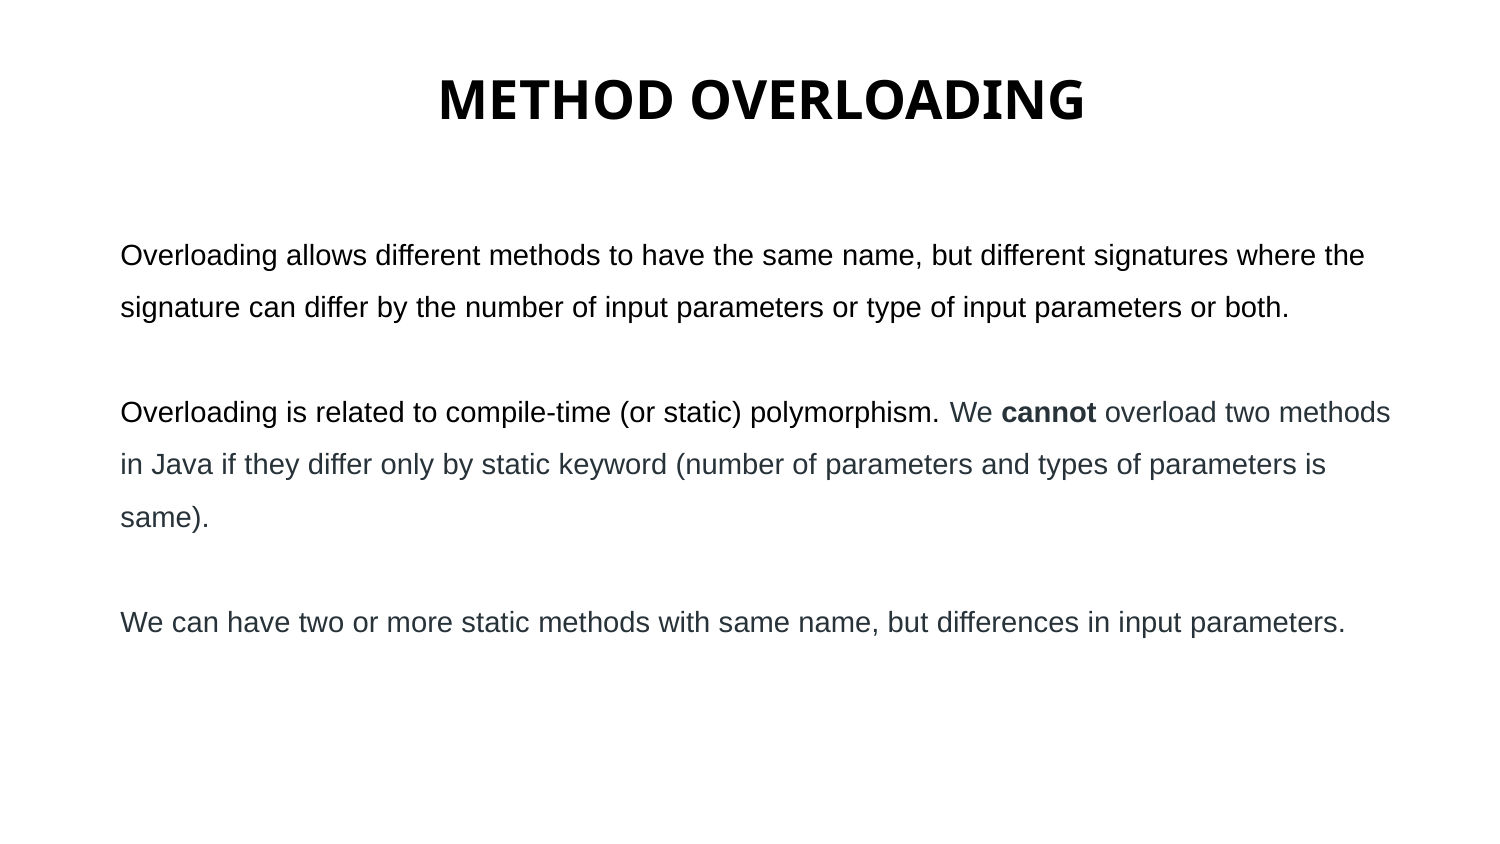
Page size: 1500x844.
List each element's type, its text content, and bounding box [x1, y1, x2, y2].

text_box METHOD OVERLOADING [422, 50, 1106, 146]
text_box Overloading allows different methods to have the same name, but different signatures where the signature can differ by the number of input parameters or type of input parameters or both. Overloading is related to compile-time (or static) polymorphism. We cannot overload two methods in Java if they differ only by static keyword (number of parameters and types of parameters is same). We can have two or more static methods with same name, but differences in input parameters. [105, 211, 1424, 646]
